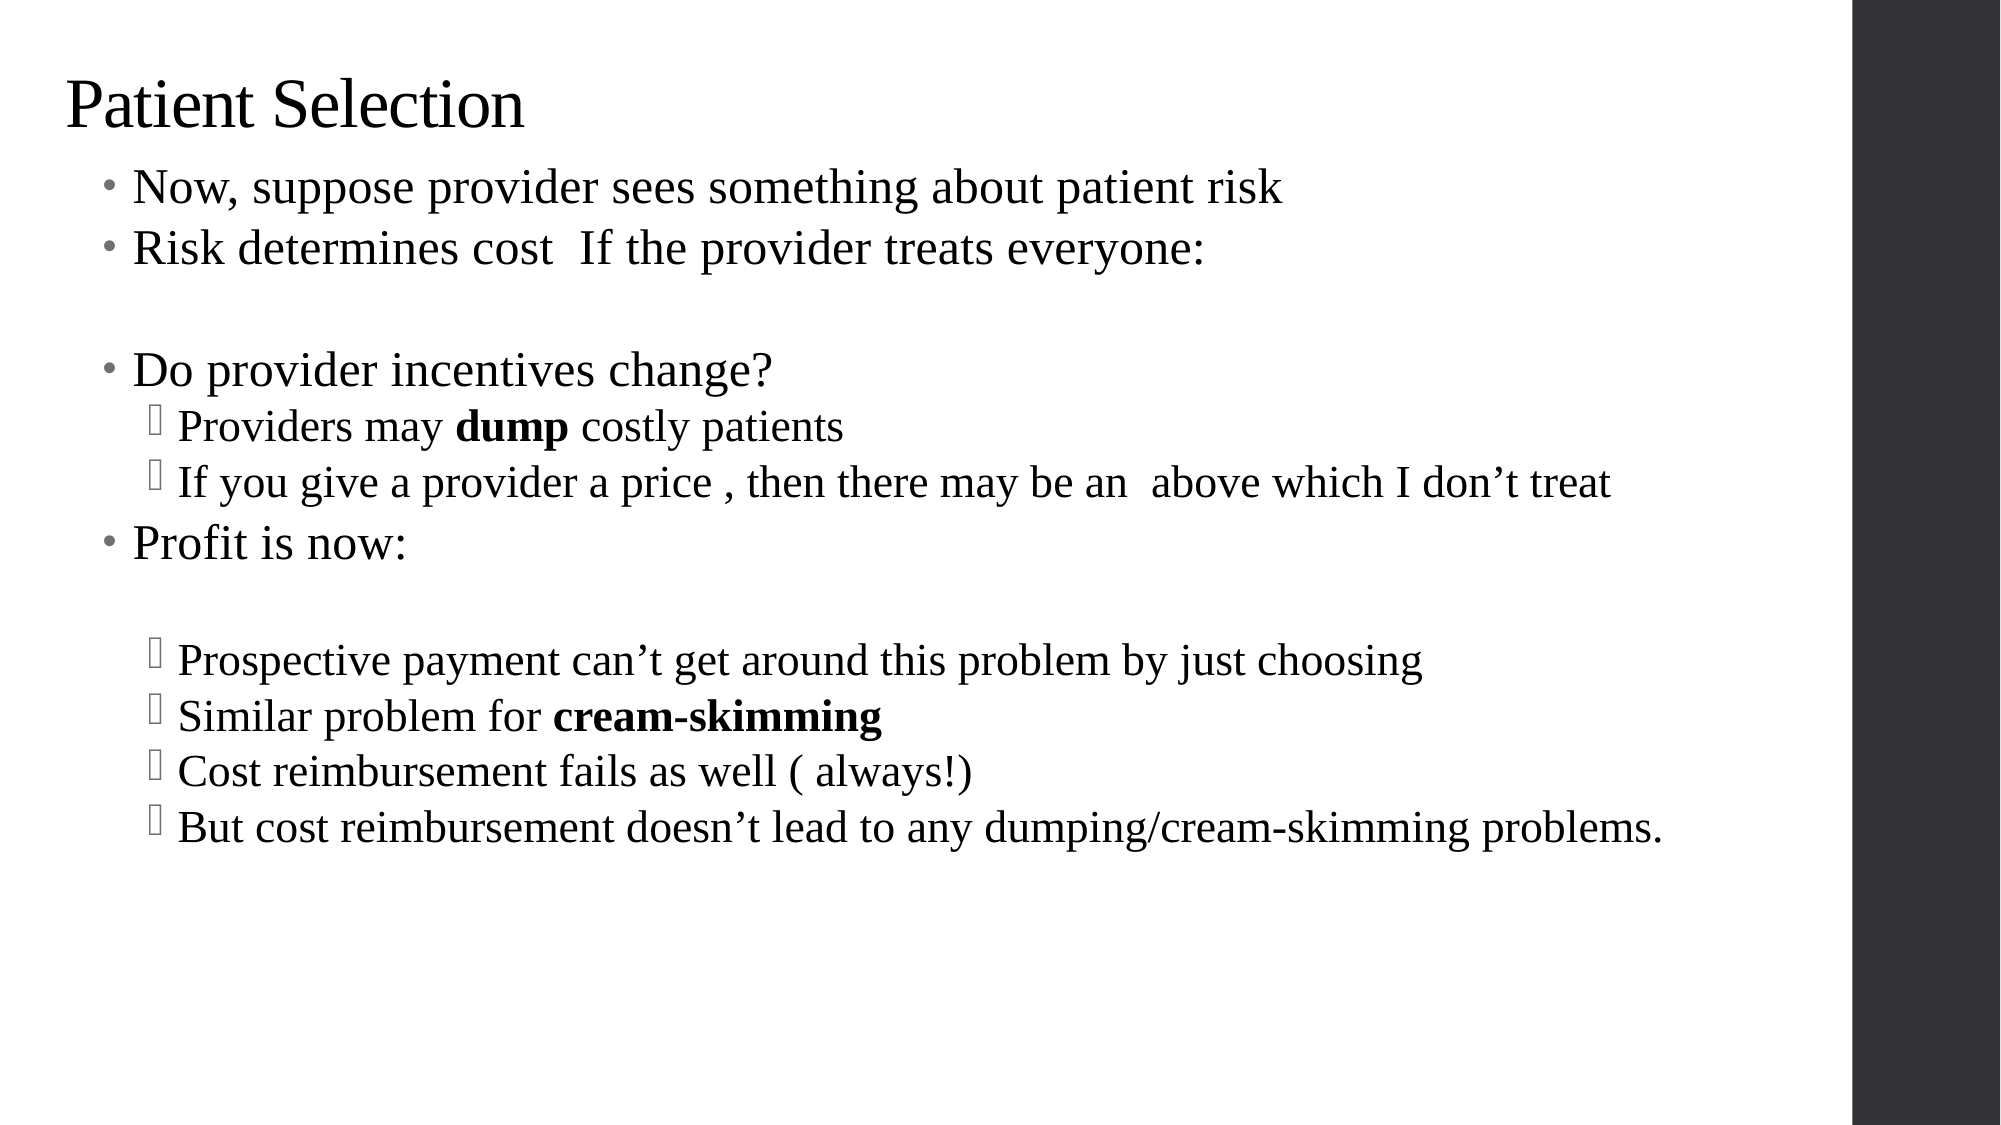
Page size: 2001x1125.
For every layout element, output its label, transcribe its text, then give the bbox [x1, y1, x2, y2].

title Patient Selection [50, 0, 1800, 150]
